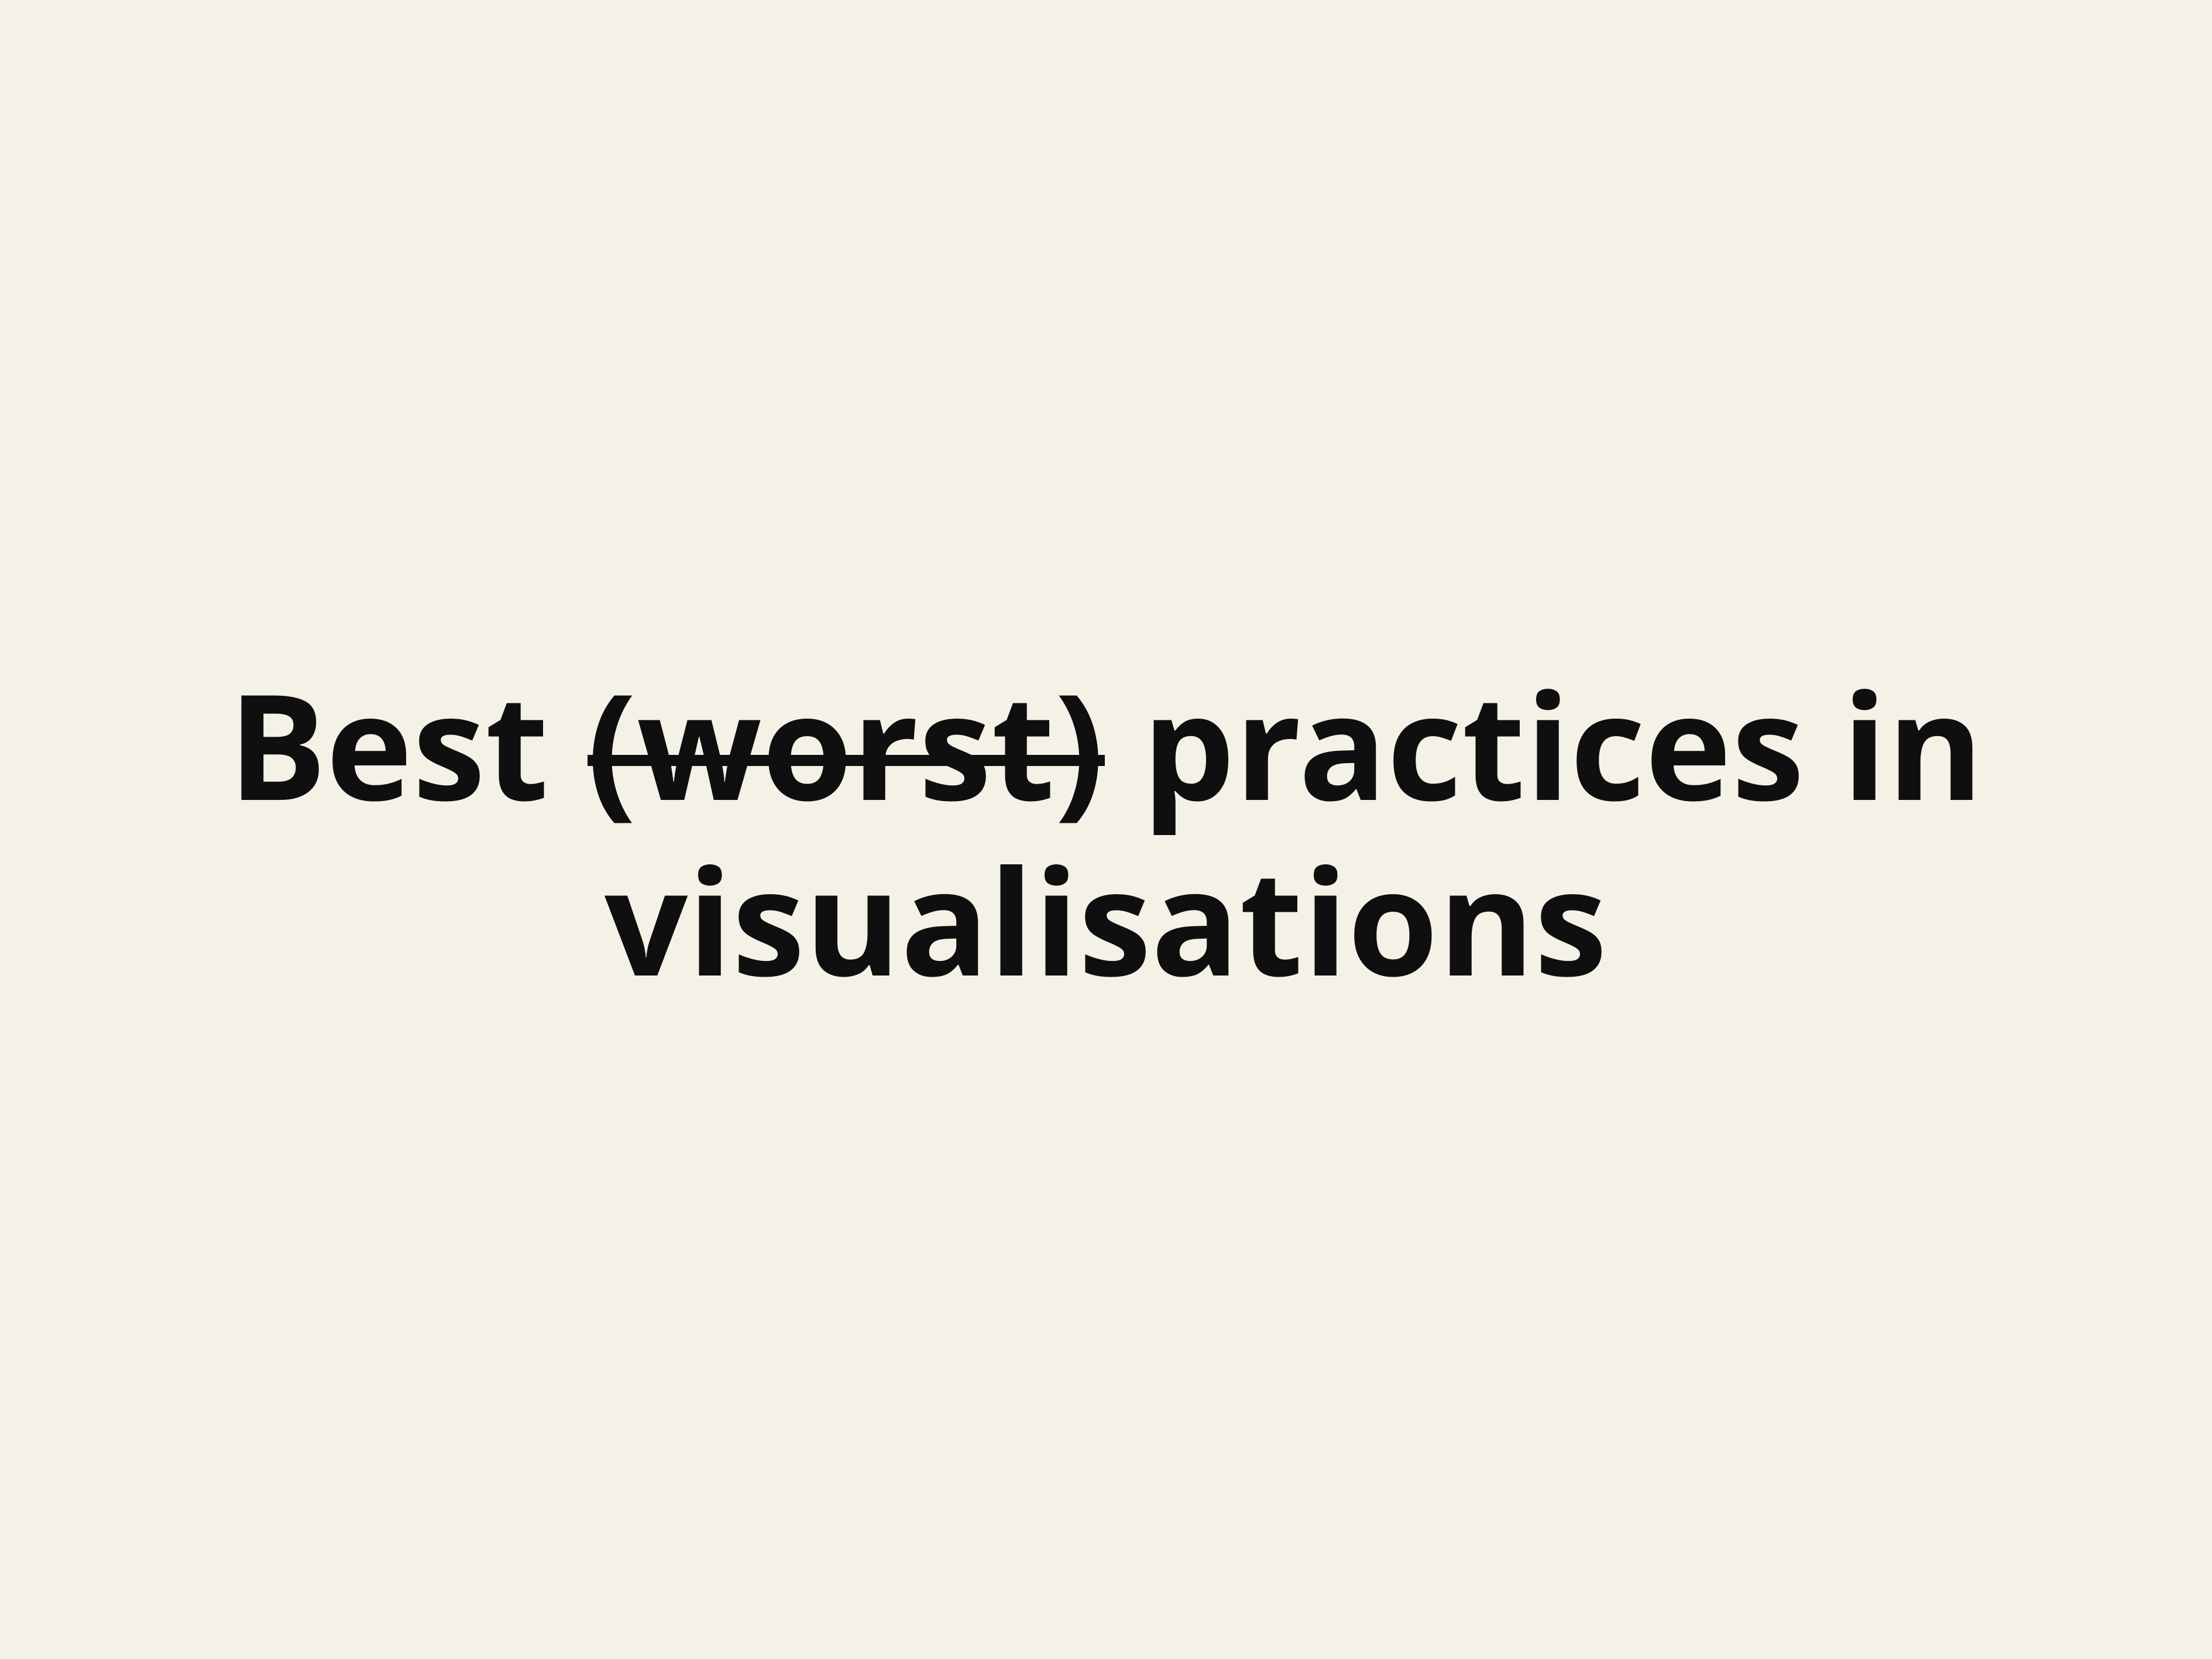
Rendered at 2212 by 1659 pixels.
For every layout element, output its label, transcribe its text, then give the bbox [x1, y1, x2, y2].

title Best (worst) practices in visualisations [75, 693, 2137, 966]
